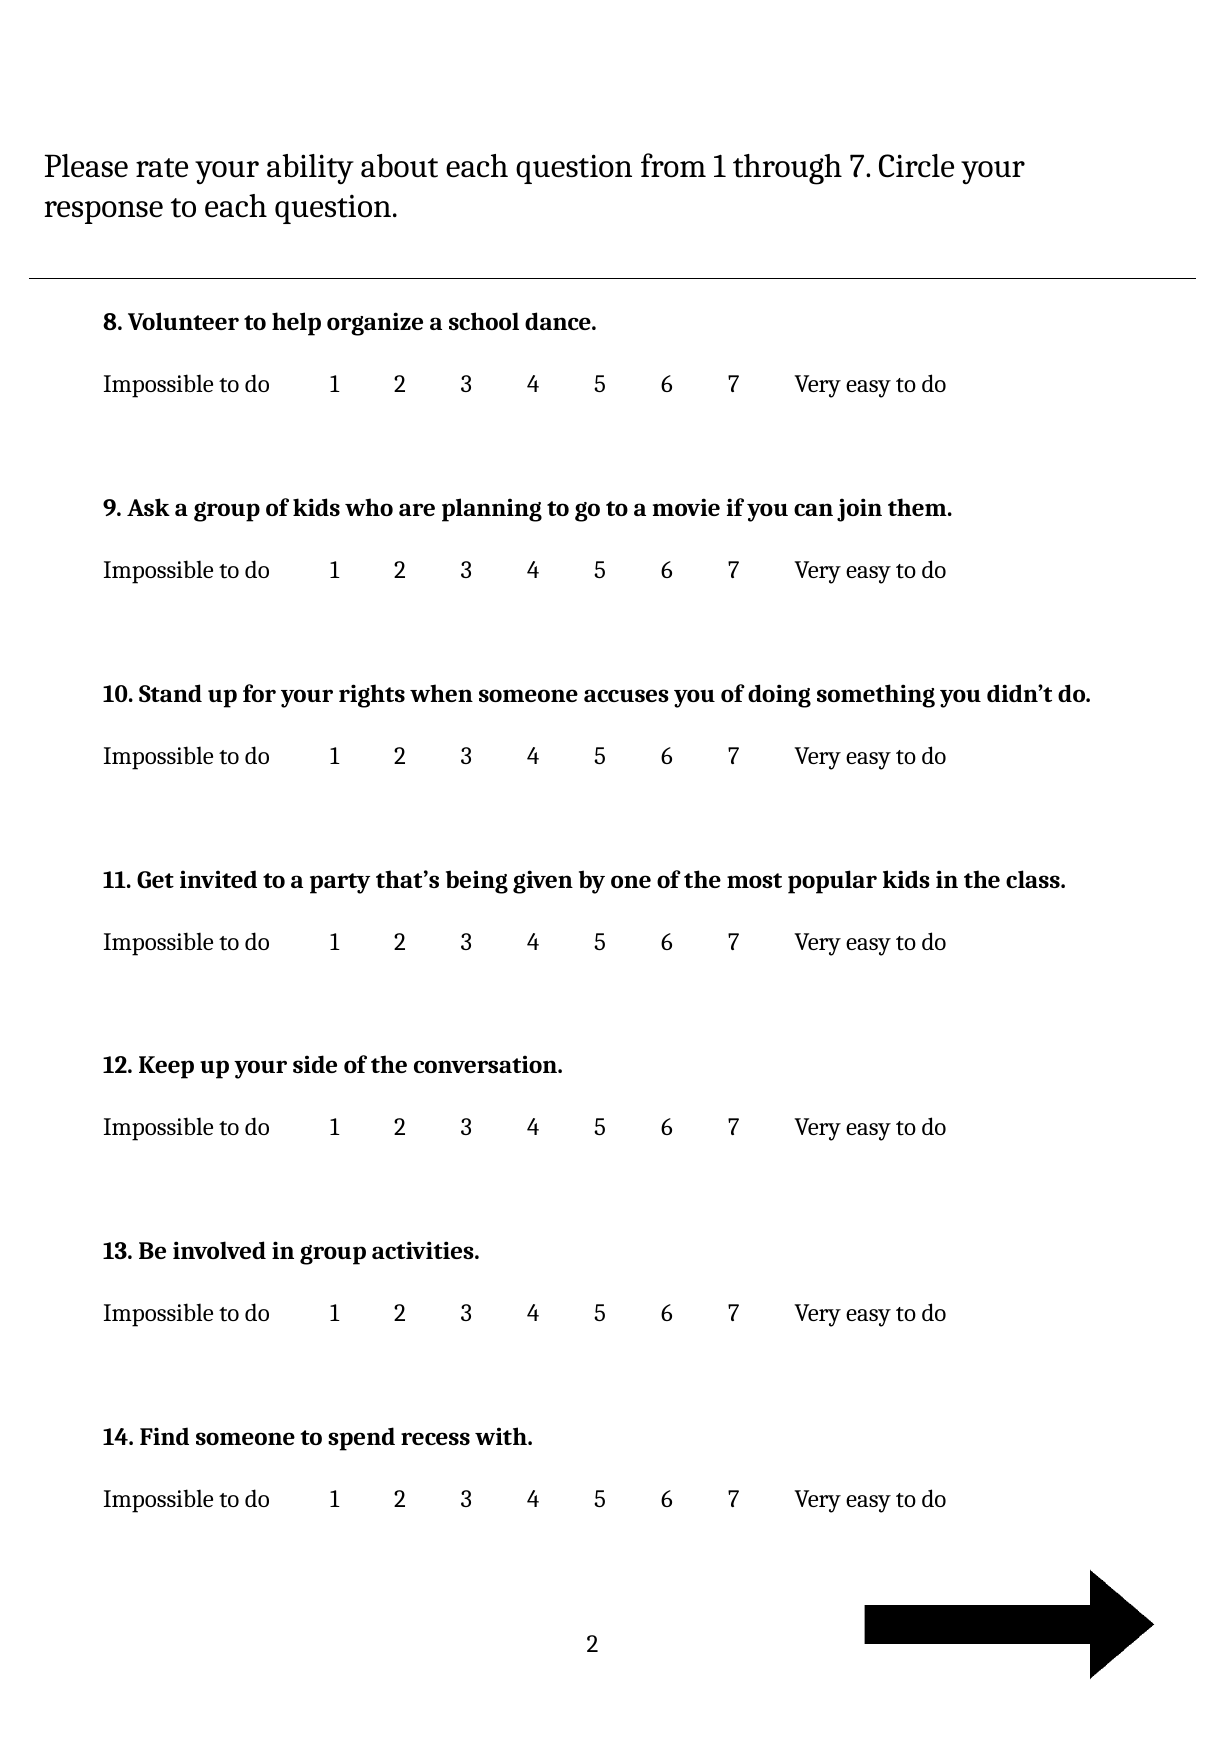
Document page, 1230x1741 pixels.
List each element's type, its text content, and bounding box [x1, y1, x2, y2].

list 8. Volunteer to help organize a school dance. Impossible to do 1 2 3 4 5 6 7 Very easy to do 9. Ask a group of kids who are planning to go to a movie if you can join them. Impossible to do 1 2 3 4 5 6 7 Very easy to do 10. Stand up for your rights when someone accuses you of doing something you didn’t do. Impossible to do 1 2 3 4 5 6 7 Very easy to do 11. Get invited to a party that’s being given by one of the most popular kids in the class. Impossible to do 1 2 3 4 5 6 7 Very easy to do 12. Keep up your side of the conversation. Impossible to do 1 2 3 4 5 6 7 Very easy to do 13. Be involved in group activities. Impossible to do 1 2 3 4 5 6 7 Very easy to do 14. Find someone to spend recess with. Impossible to do 1 2 3 4 5 6 7 Very easy to do [88, 233, 1230, 1564]
text_box 2 [571, 1619, 653, 1665]
picture [848, 1463, 1170, 1741]
text_box Please rate your ability about each question from 1 through 7. Circle your response to each question. [28, 136, 1056, 277]
